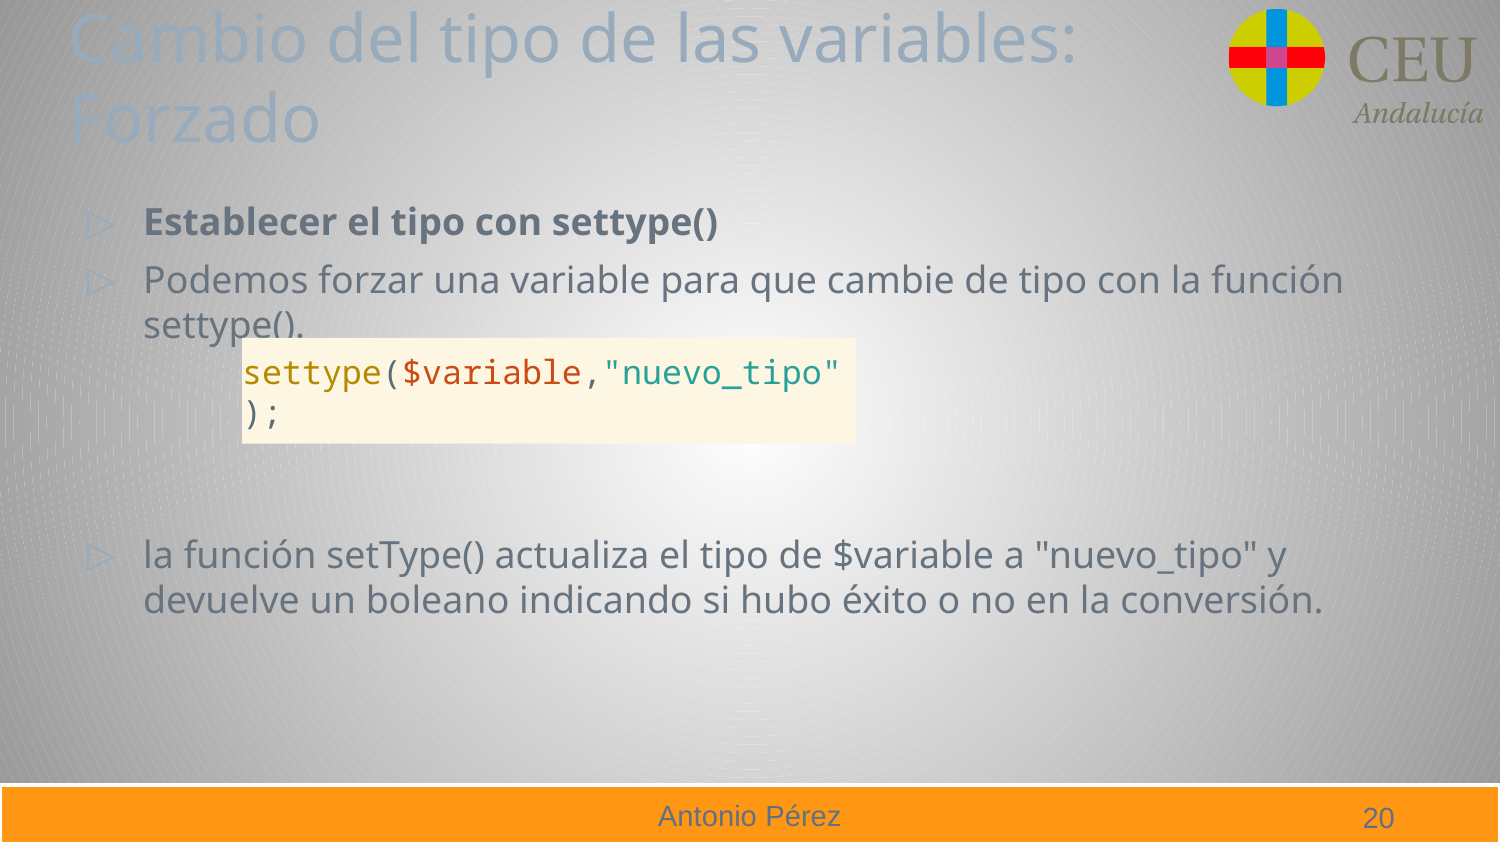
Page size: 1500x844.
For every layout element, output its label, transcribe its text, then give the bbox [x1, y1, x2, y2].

slide_number 20 [1347, 792, 1438, 844]
list Establecer el tipo con settype() Podemos forzar una variable para que cambie de tipo con la función settype(). la función setType() actualiza el tipo de $variable a "nuevo_tipo" y devuelve un boleano indicando si hubo éxito o no en la conversión. [53, 183, 1447, 767]
picture [1216, 0, 1500, 139]
text_box settype($variable,"nuevo_tipo"); [242, 337, 857, 444]
text_box Cambio del tipo de las variables: Forzado [53, 29, 1356, 171]
